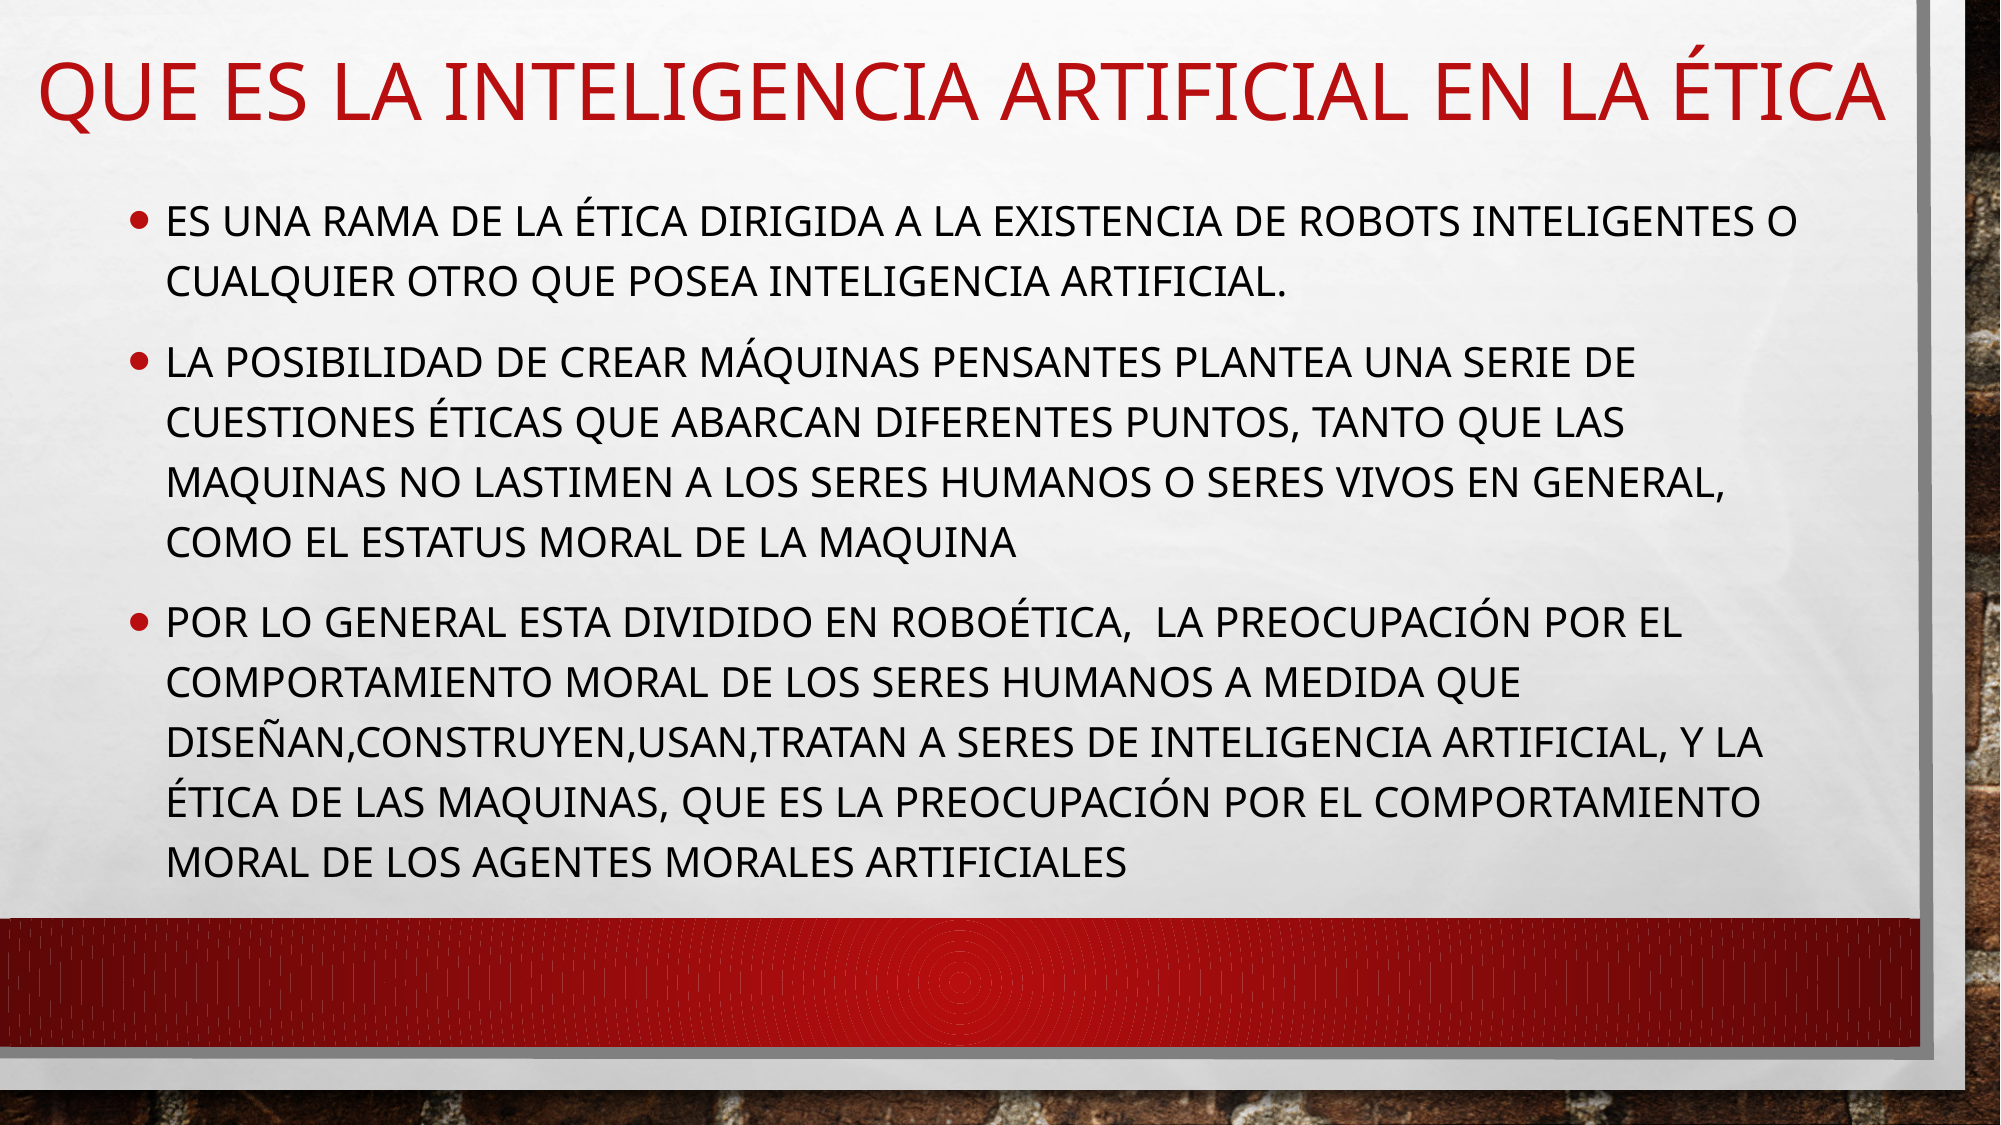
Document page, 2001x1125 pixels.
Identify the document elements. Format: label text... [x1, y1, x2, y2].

list Es una rama de la ética dirigida a la existencia de robots inteligentes o cualquier otro que posea inteligencia artificial. La posibilidad de crear máquinas pensantes plantea una serie de cuestiones éticas que abarcan diferentes puntos, tanto que las maquinas no lastimen a los seres humanos o seres vivos en general, como el estatus moral de la maquina Por lo general esta dividido en roboética, la preocupación por el comportamiento moral de los seres humanos a medida que diseñan,construyen,usan,tratan a seres de inteligencia artificial, y la ética de las maquinas, que es la preocupación por el comportamiento moral de los agentes morales artificiales [112, 188, 1818, 882]
picture [0, 0, 2000, 1125]
title Que es la inteligencia artificial en la ética [21, 0, 1909, 189]
